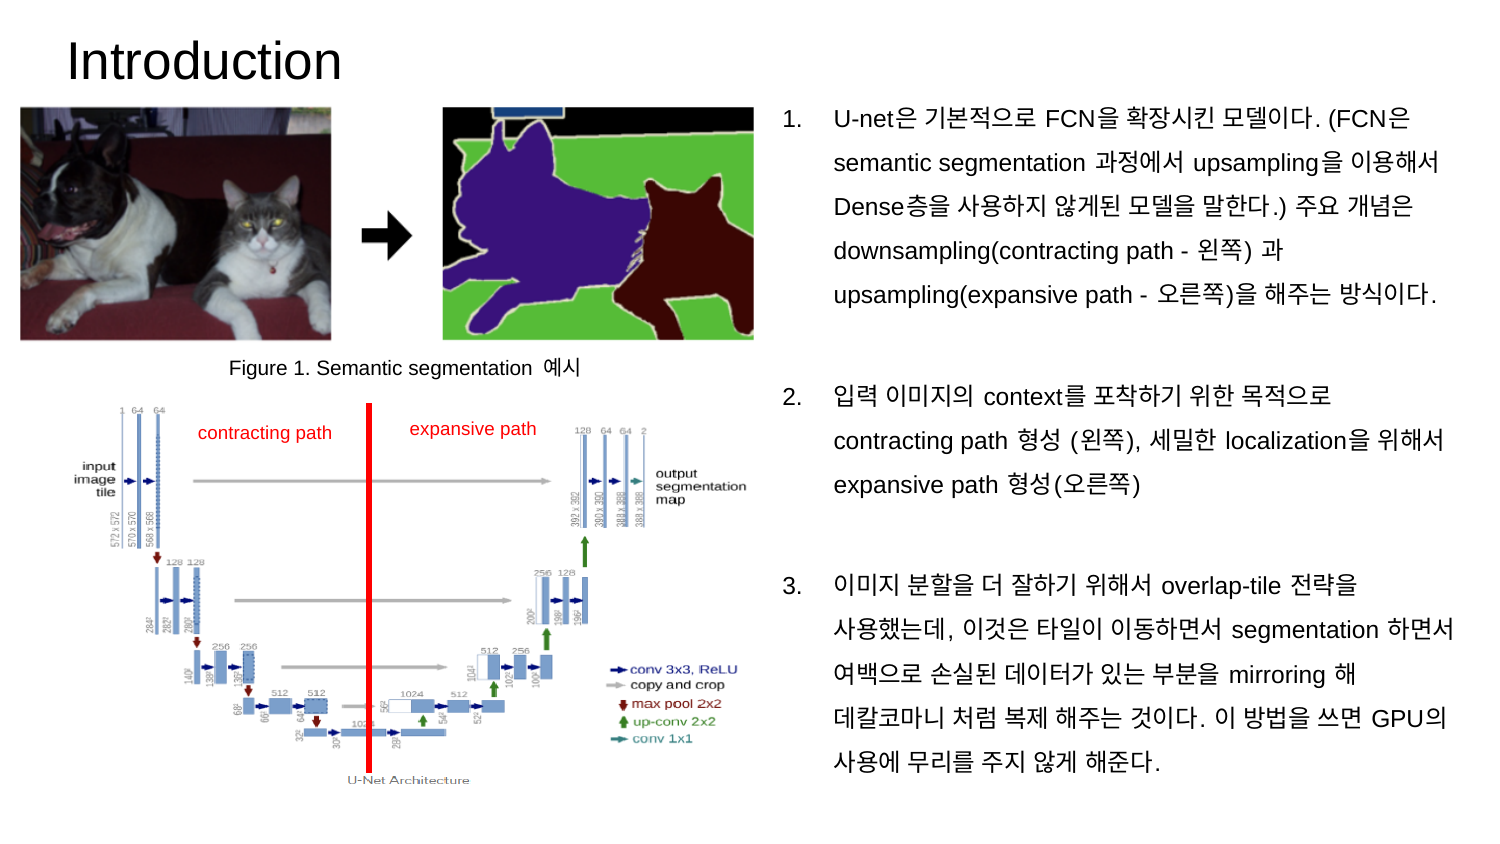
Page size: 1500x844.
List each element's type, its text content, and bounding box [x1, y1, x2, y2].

picture [11, 85, 762, 355]
text_box Figure 1. Semantic segmentation 예시 [214, 363, 619, 393]
list U-net은 기본적으로 FCN을 확장시킨 모델이다. (FCN은 semantic segmentation 과정에서 upsampling을 이용해서 Dense층을 사용하지 않게된 모델을 말한다.) 주요 개념은 downsampling(contracting path - 왼쪽) 과 upsampling(expansive path - 오른쪽)을 해주는 방식이다. 입력 이미지의 context를 포착하기 위한 목적으로 contracting path 형성 (왼쪽), 세밀한 localization을 위해서 expansive path 형성(오른쪽) 이미지 분할을 더 잘하기 위해서 overlap-tile 전략을 사용했는데, 이것은 타일이 이동하면서 segmentation 하면서 여백으로 손실된 데이터가 있는 부분을 mirroring 해 데칼코마니 처럼 복제 해주는 것이다. 이 방법을 쓰면 GPU의 사용에 무리를 주지 않게 해준다. [740, 72, 1474, 823]
picture [61, 395, 752, 787]
title Introduction [51, 11, 1449, 84]
